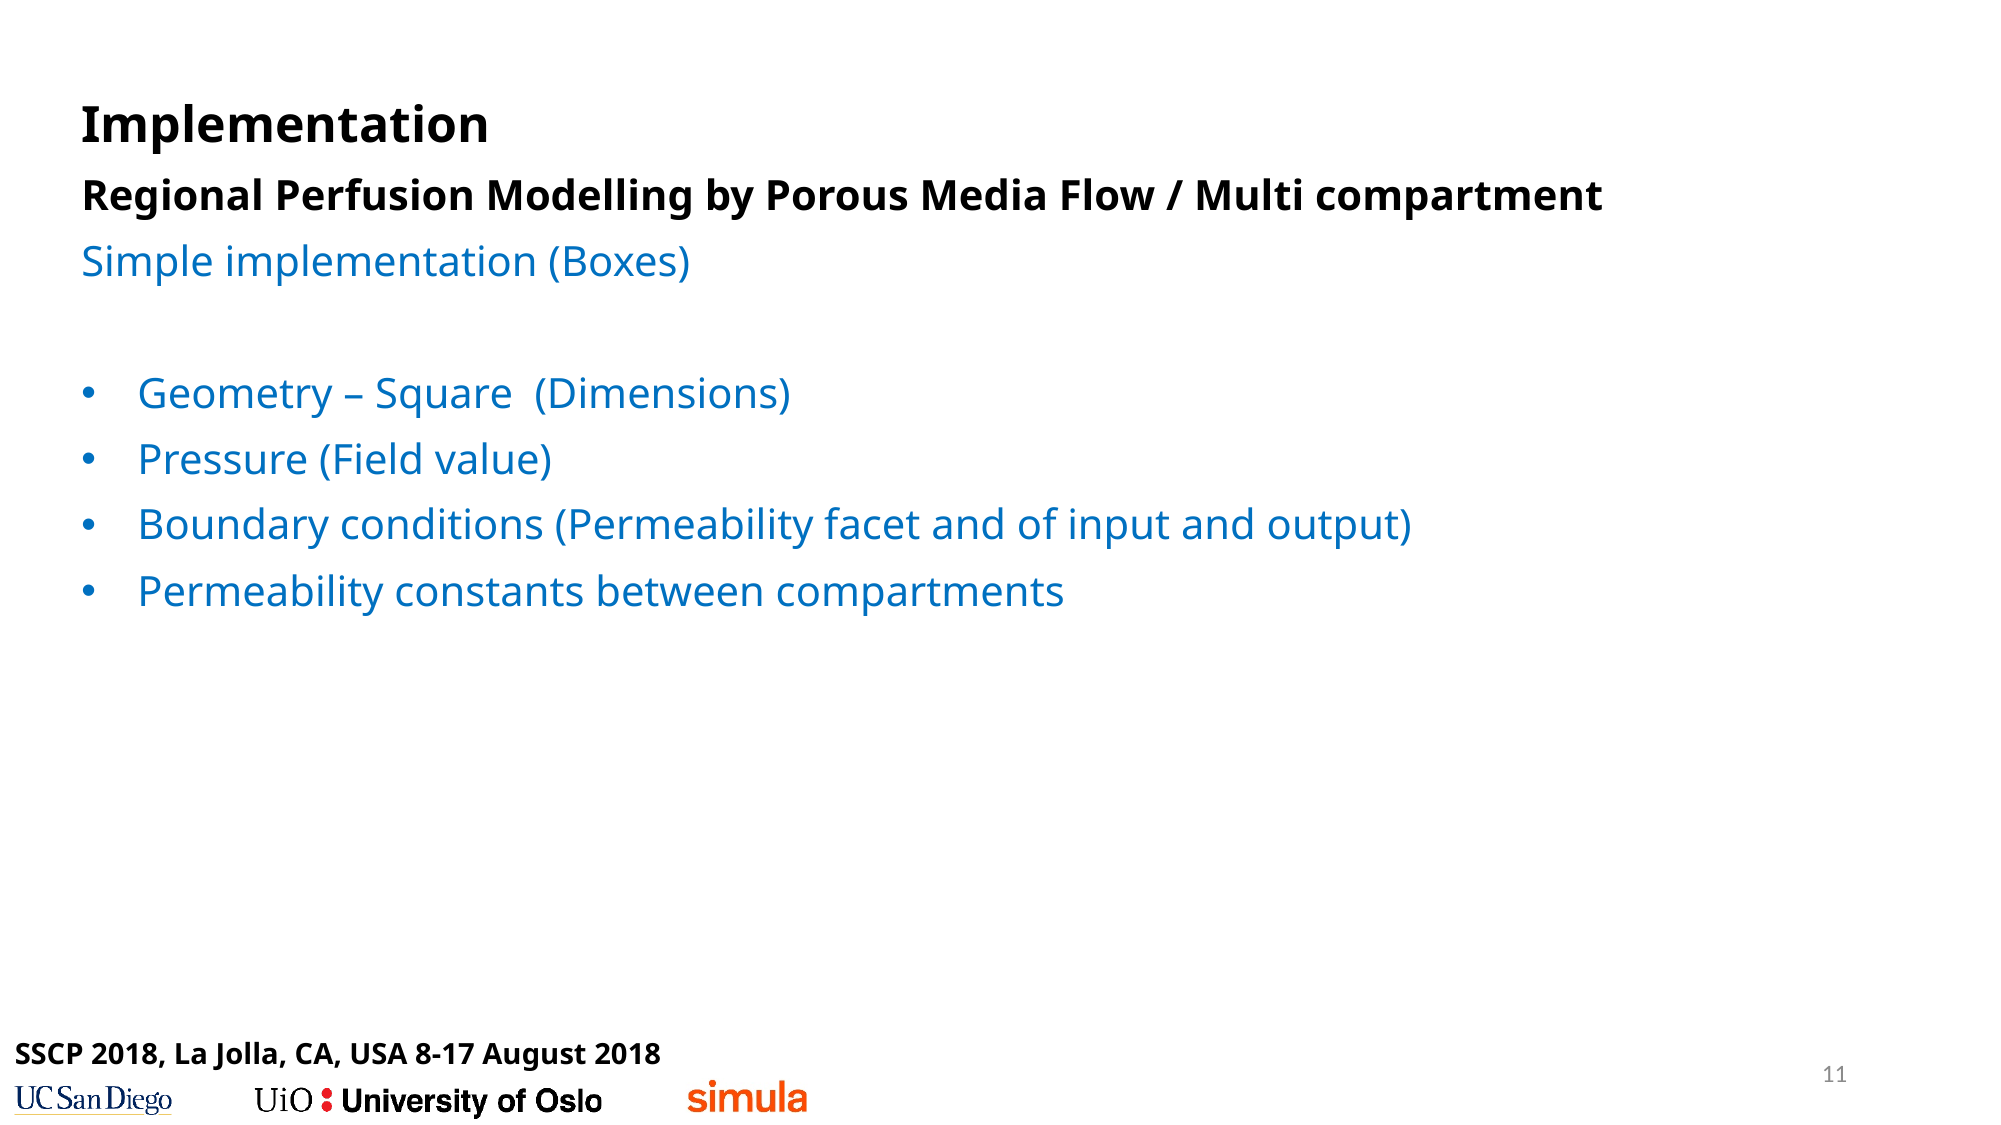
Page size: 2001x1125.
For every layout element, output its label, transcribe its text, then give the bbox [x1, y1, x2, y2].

subtitle Implementation Regional Perfusion Modelling by Porous Media Flow / Multi compartment Simple implementation (Boxes) Geometry – Square (Dimensions) Pressure (Field value) Boundary conditions (Permeability facet and of input and output) Permeability constants between compartments [66, 92, 1955, 986]
picture [0, 1078, 184, 1120]
picture [249, 1083, 602, 1120]
slide_number 11 [1412, 1042, 1863, 1103]
picture [685, 1078, 808, 1113]
text_box SSCP 2018, La Jolla, CA, USA 8-17 August 2018 [0, 1027, 2000, 1124]
